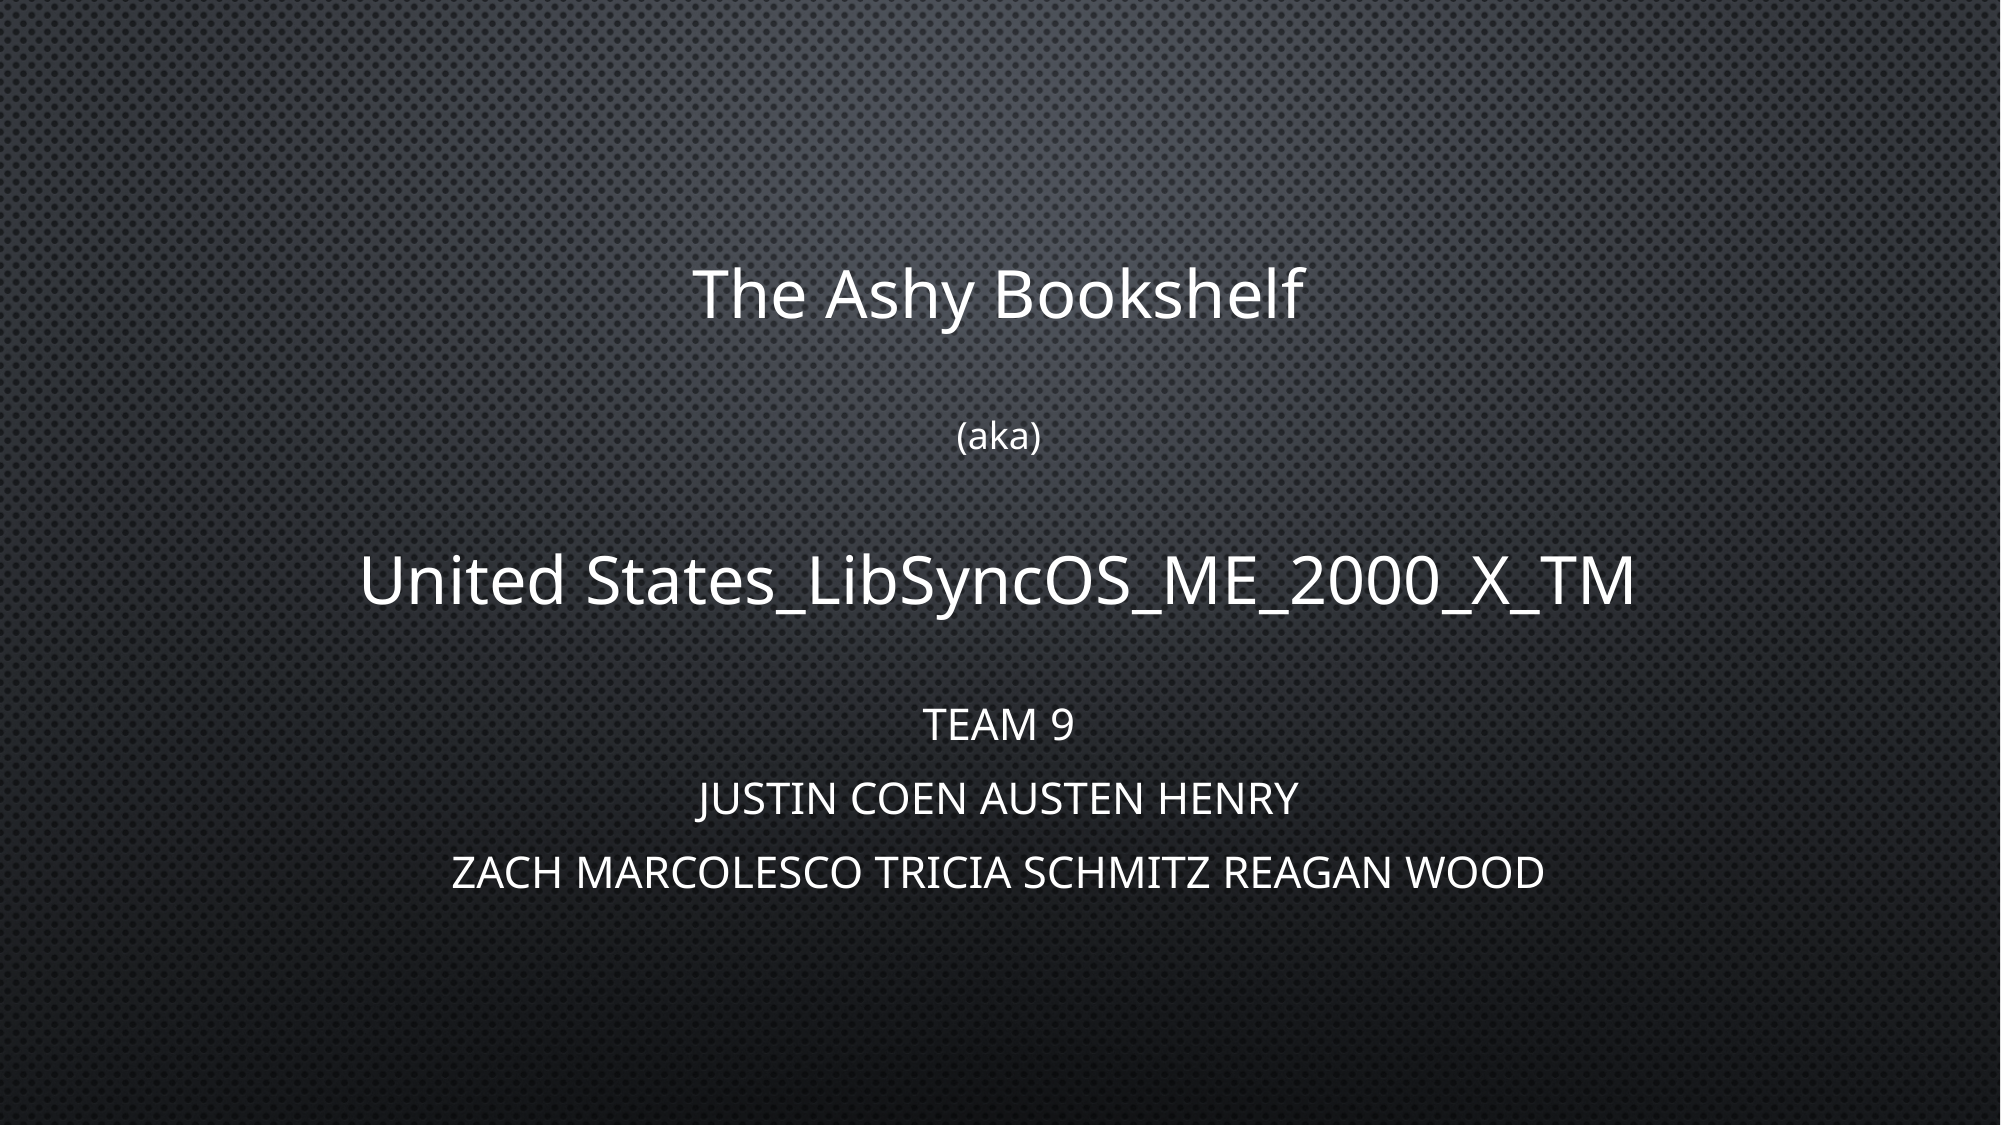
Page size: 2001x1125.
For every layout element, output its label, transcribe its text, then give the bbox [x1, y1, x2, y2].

subtitle Team 9 Justin Coen Austen Henry Zach Marcolesco Tricia Schmitz Reagan Wood [287, 689, 1711, 1002]
title The Ashy Bookshelf (aka) United States_LibSyncOS_ME_2000_X_TM [287, 99, 1711, 625]
